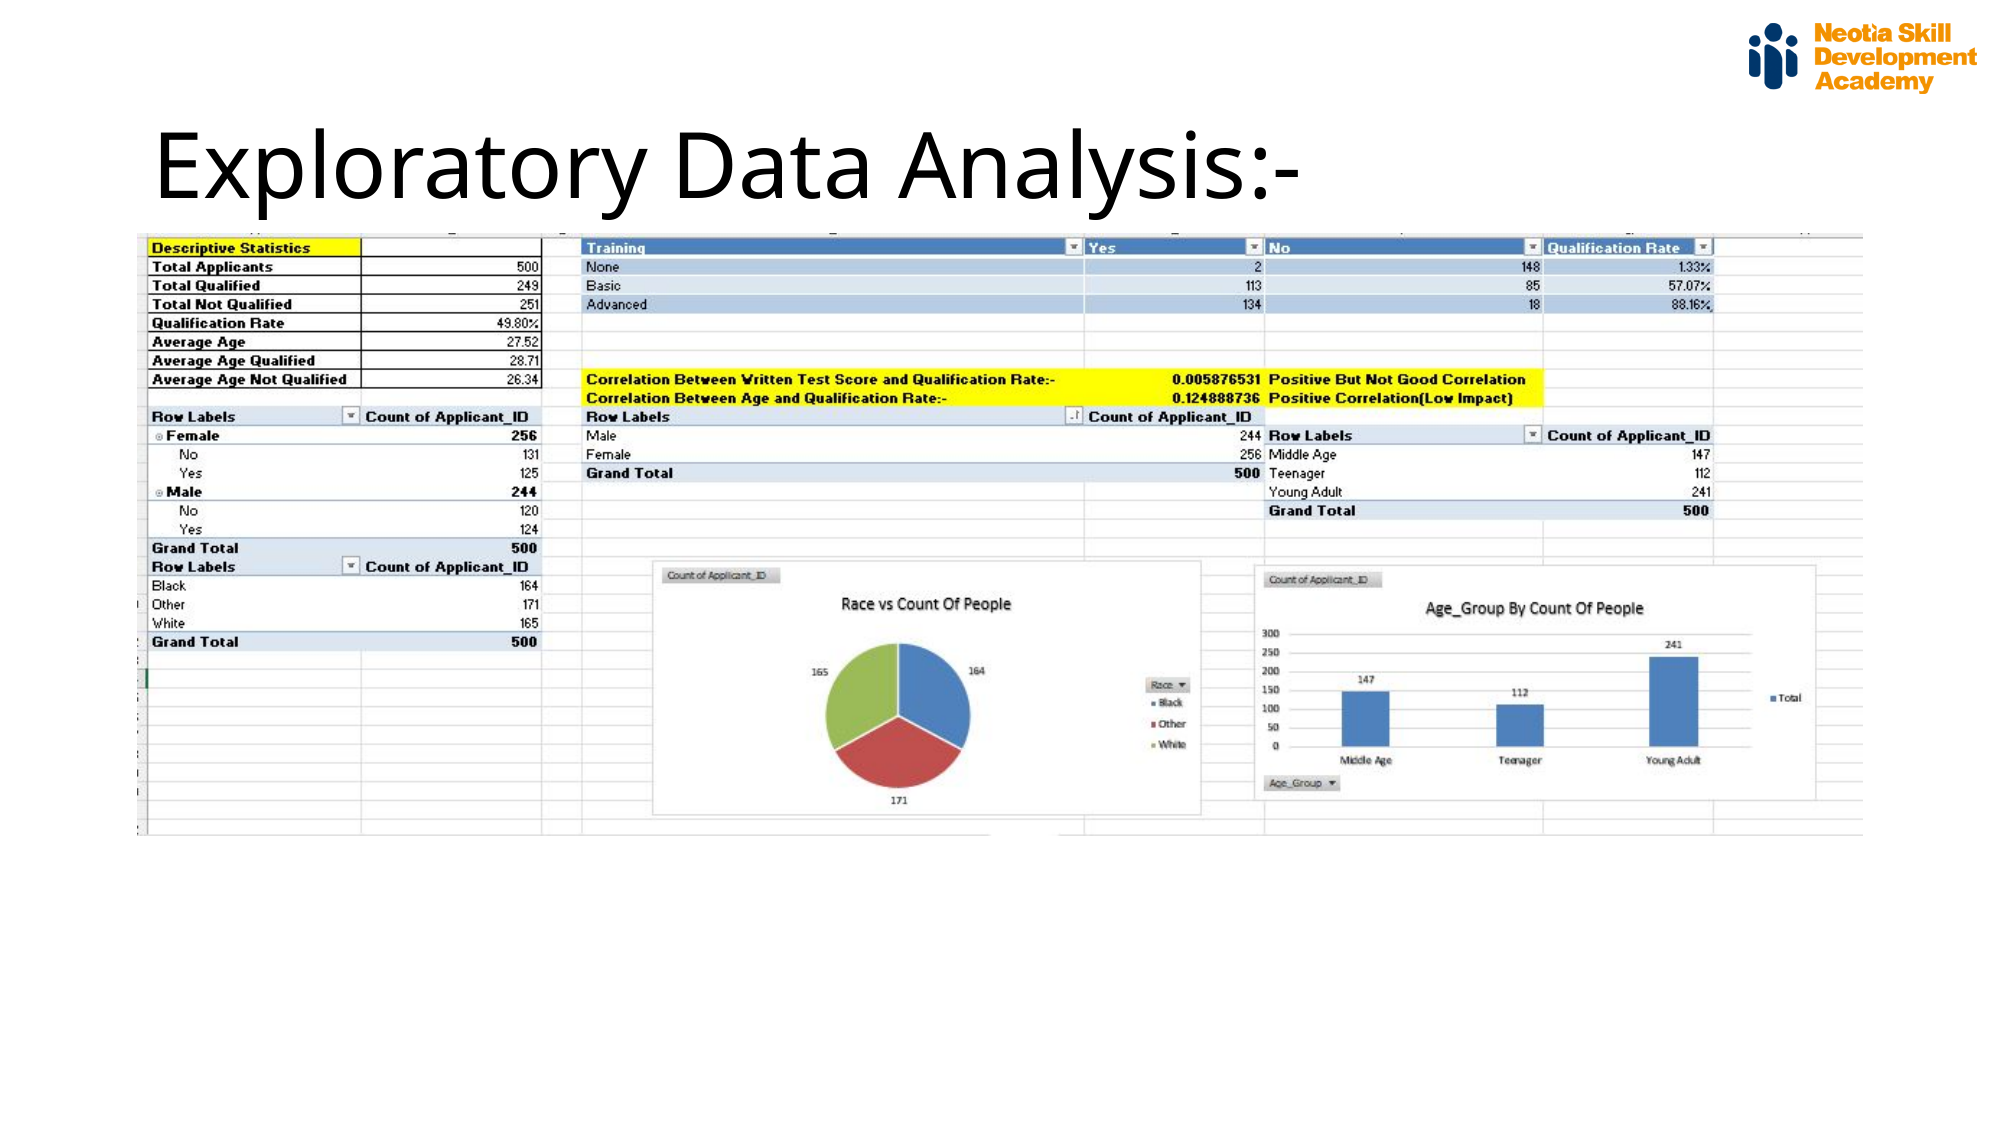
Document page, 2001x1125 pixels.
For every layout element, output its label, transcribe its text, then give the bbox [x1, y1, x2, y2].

title Exploratory Data Analysis:- [137, 59, 1863, 233]
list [137, 233, 1863, 837]
picture [1749, 23, 1978, 95]
